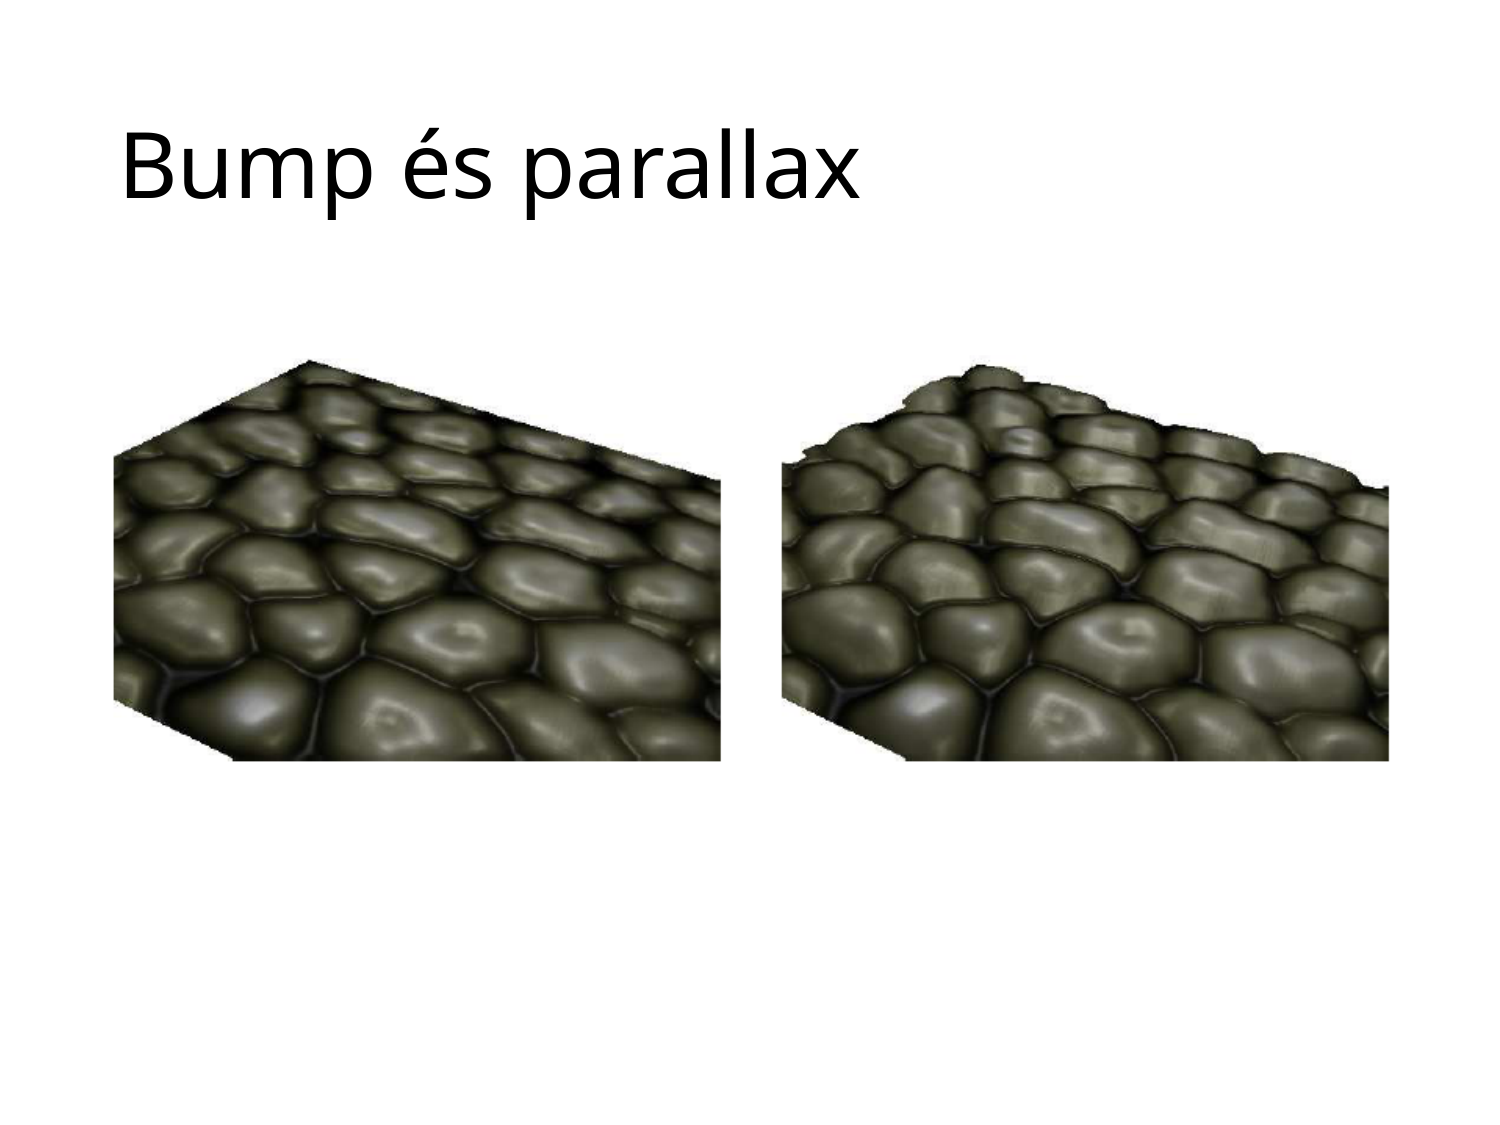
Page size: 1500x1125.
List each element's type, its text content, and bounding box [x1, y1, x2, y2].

picture [103, 354, 1397, 771]
title Bump és parallax [103, 59, 1397, 278]
